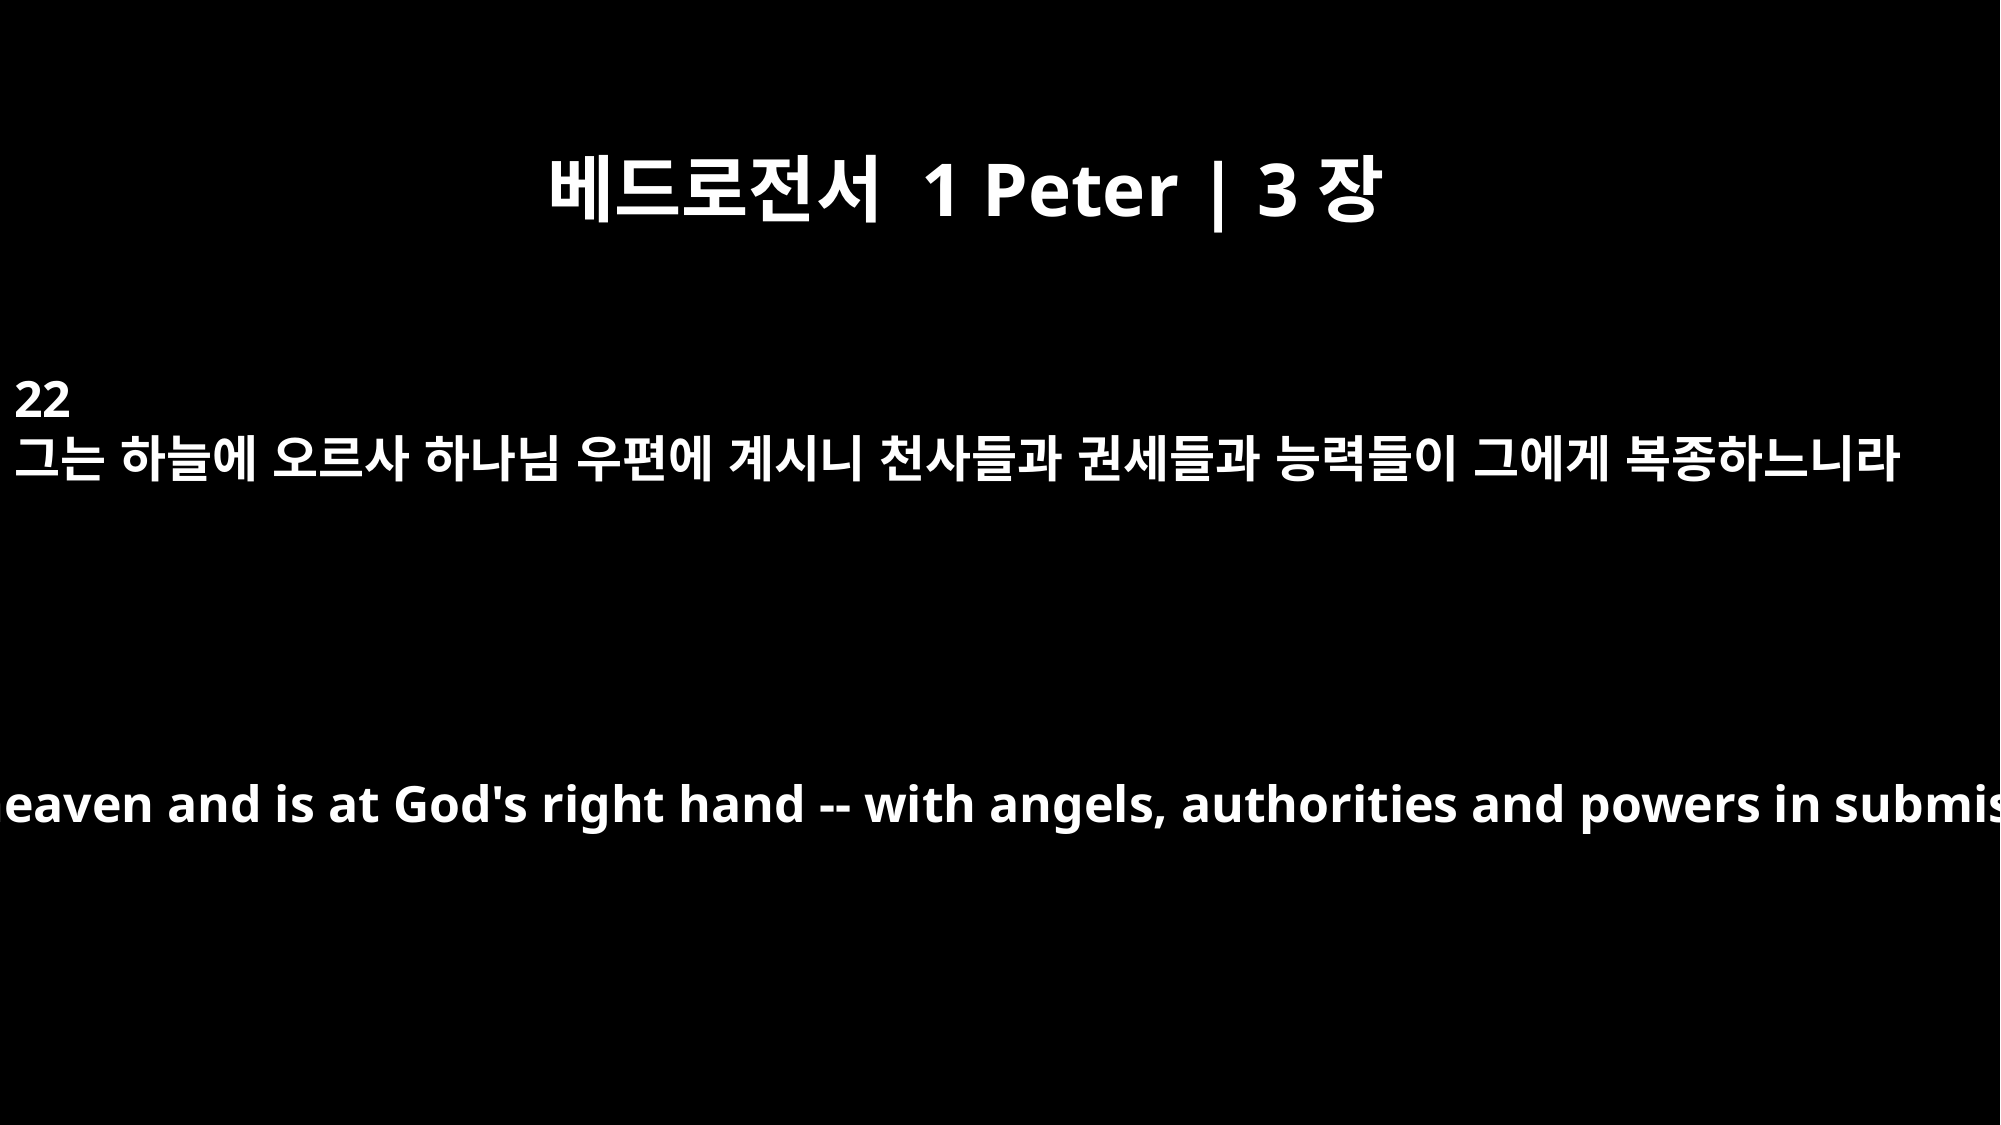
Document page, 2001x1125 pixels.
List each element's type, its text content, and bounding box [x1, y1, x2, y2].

text_box 22 그는 하늘에 오르사 하나님 우편에 계시니 천사들과 권세들과 능력들이 그에게 복종하느니라 [0, 359, 1918, 495]
text_box who has gone into heaven and is at God's right hand -- with angels, authorities and powers in submission to him. [0, 764, 2000, 840]
text_box 베드로전서 1 Peter | 3장 [532, 136, 1400, 239]
